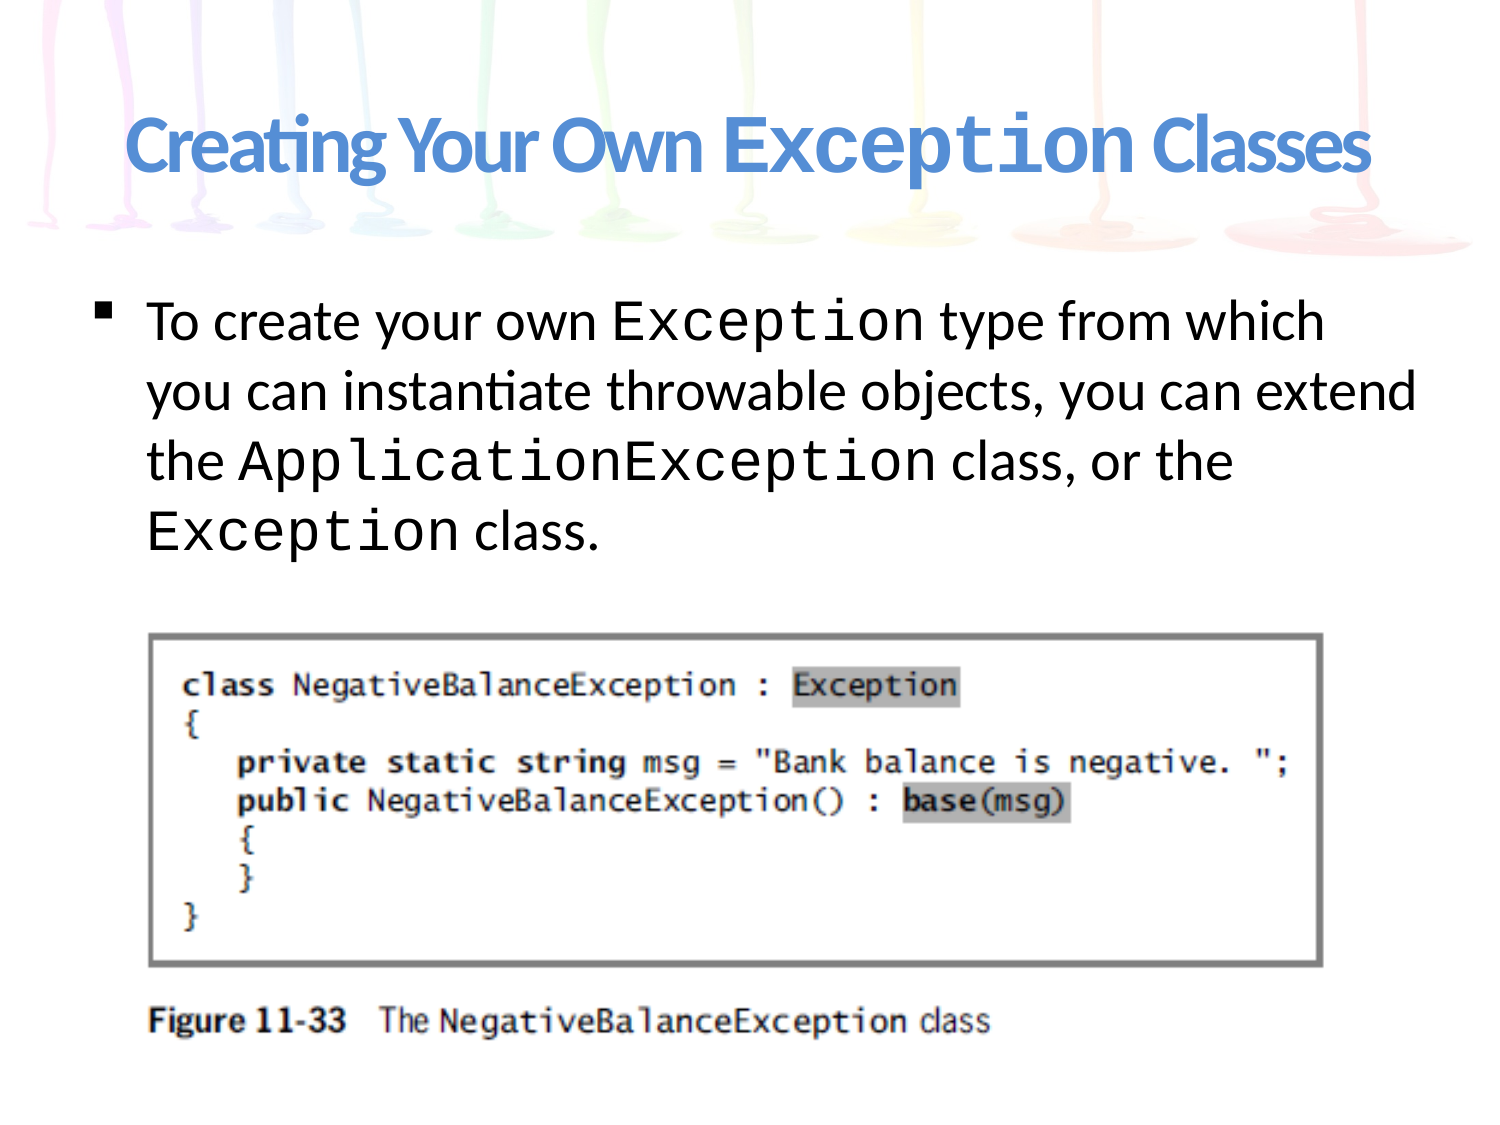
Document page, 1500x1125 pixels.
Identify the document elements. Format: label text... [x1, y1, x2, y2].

title Creating Your Own Exception Classes [74, 44, 1426, 233]
list To create your own Exception type from which you can instantiate throwable objects, you can extend the ApplicationException class, or the Exception class. [74, 274, 1438, 588]
picture [137, 624, 1336, 1051]
picture [0, 0, 1500, 263]
